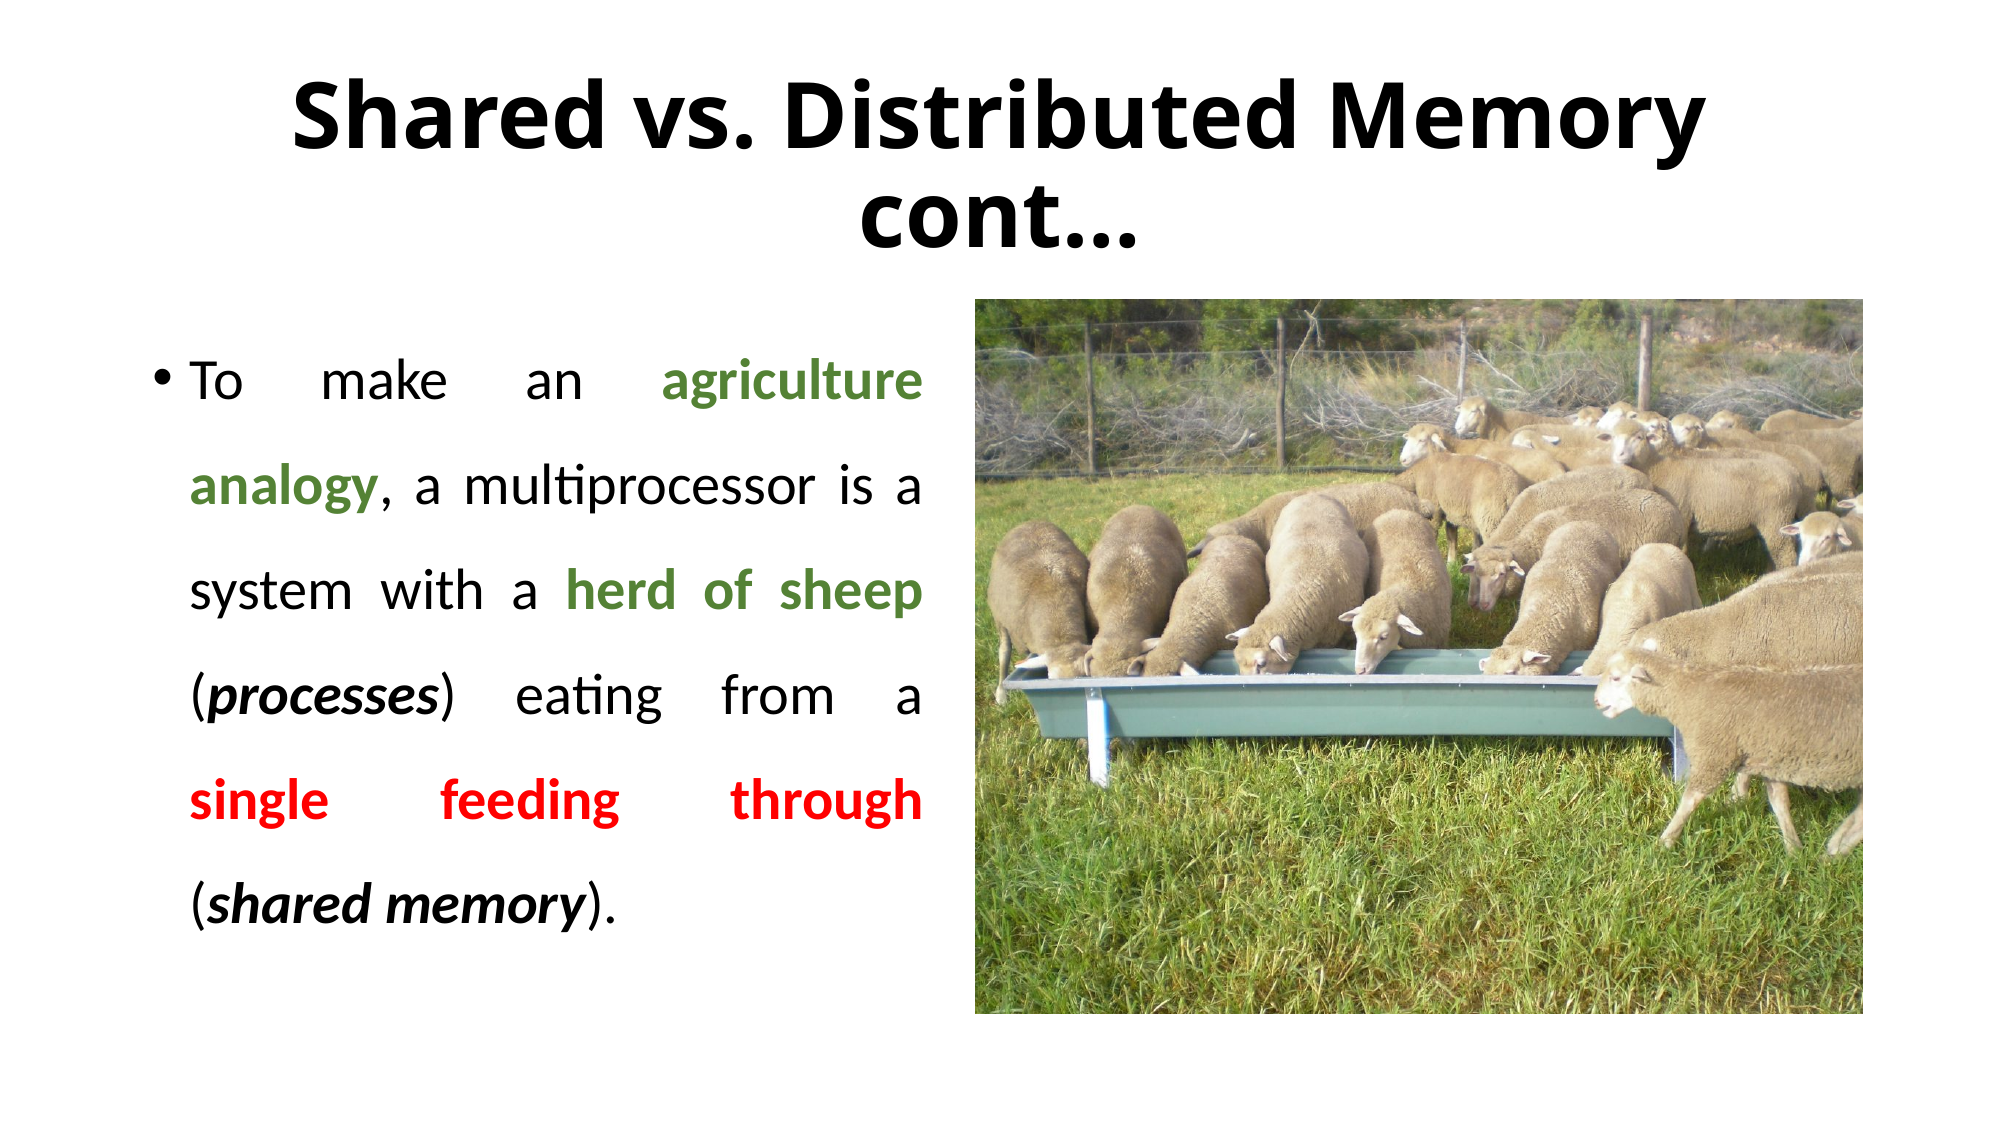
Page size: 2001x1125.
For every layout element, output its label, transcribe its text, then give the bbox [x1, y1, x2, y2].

list To make an agriculture analogy, a multiprocessor is a system with a herd of sheep (processes) eating from a single feeding through (shared memory). [137, 299, 939, 1014]
title Shared vs. Distributed Memory cont… [137, 59, 1863, 278]
picture [975, 299, 1863, 1014]
